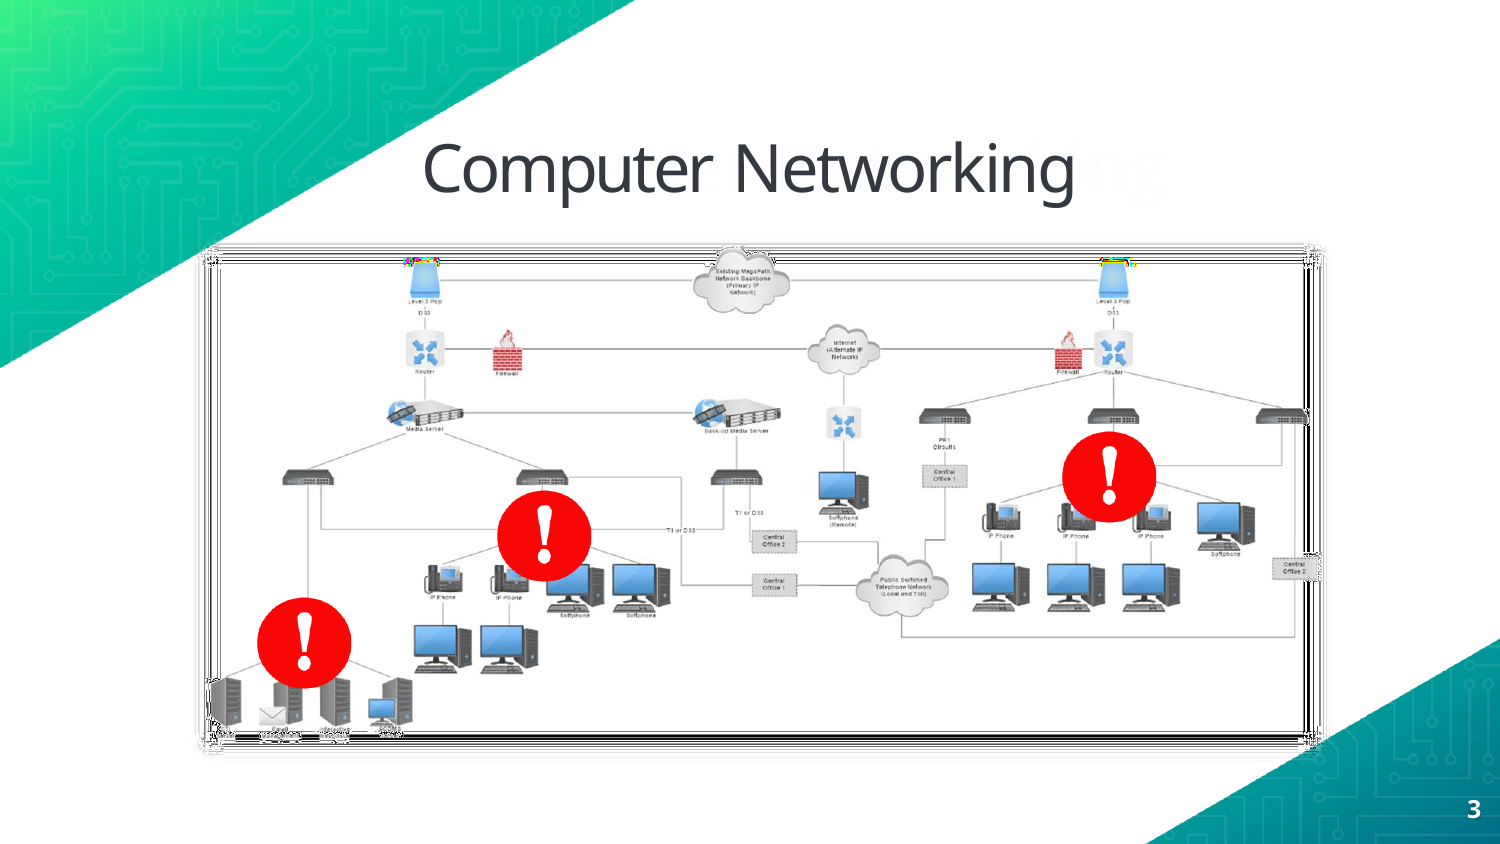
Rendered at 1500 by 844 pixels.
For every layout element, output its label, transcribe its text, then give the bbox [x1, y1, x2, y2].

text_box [187, 233, 1337, 766]
picture [0, 0, 637, 368]
picture [1144, 638, 1500, 844]
title Computer Networking [332, 89, 1378, 267]
picture [381, 107, 1207, 233]
